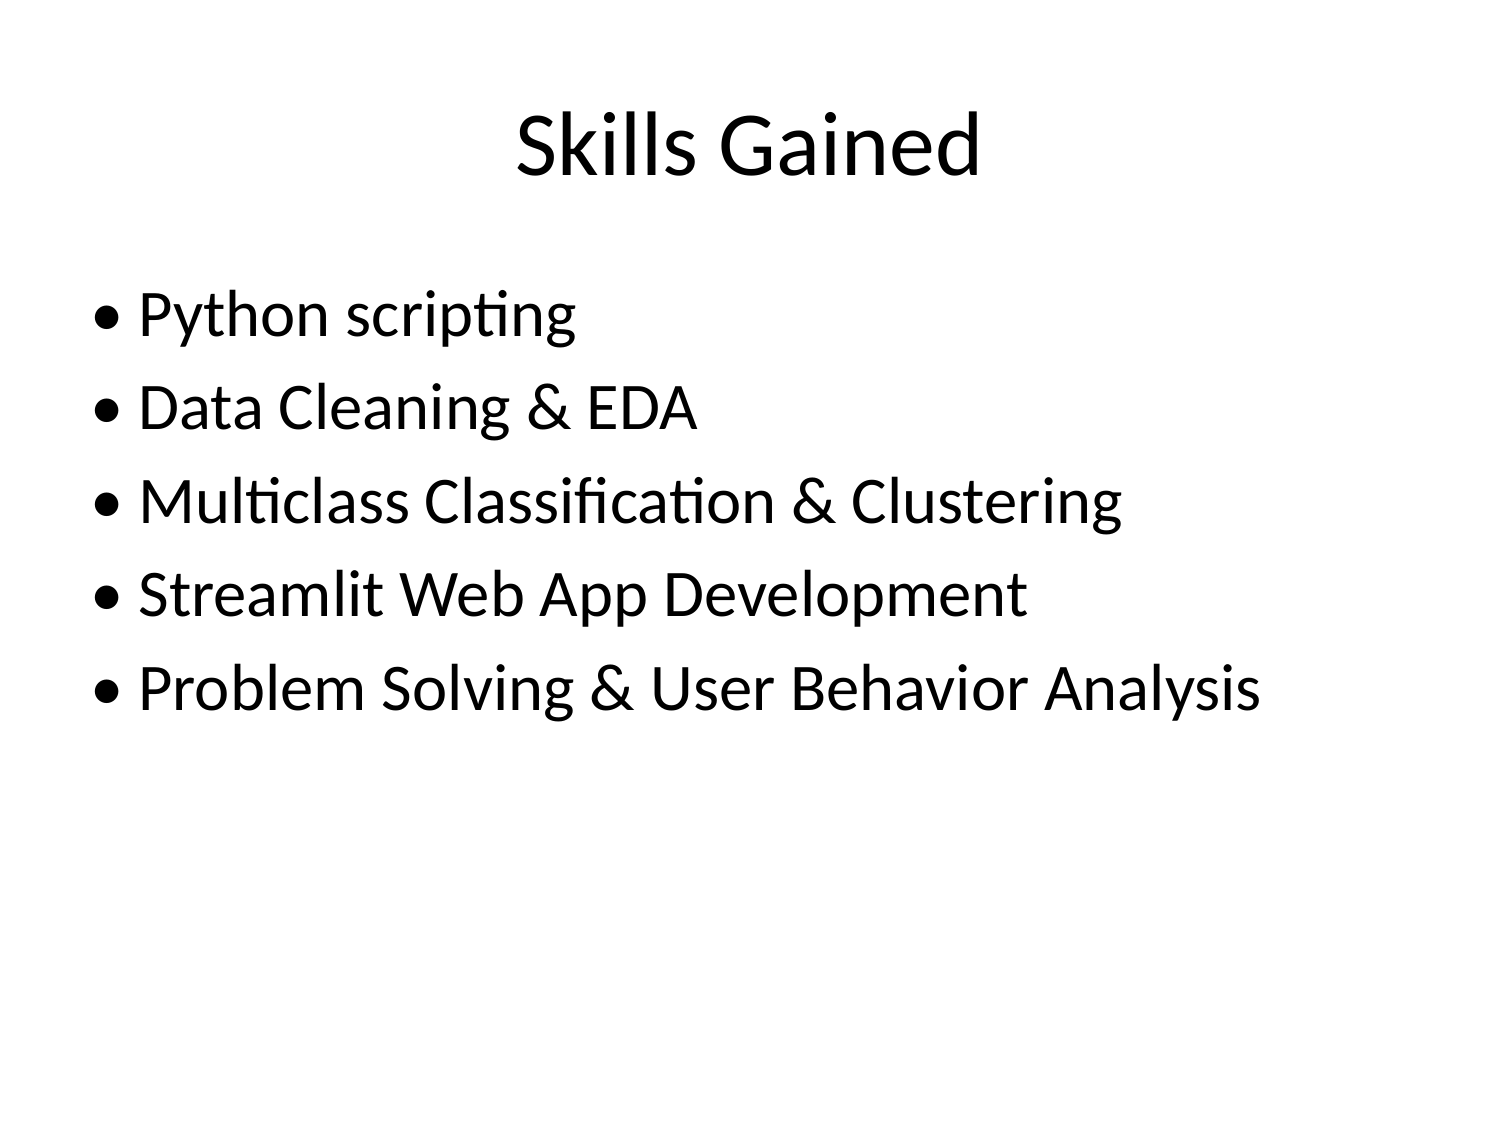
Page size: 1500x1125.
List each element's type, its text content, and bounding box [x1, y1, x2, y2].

list • Python scripting • Data Cleaning & EDA • Multiclass Classification & Clustering • Streamlit Web App Development • Problem Solving & User Behavior Analysis [75, 262, 1425, 1005]
title Skills Gained [75, 45, 1425, 233]
